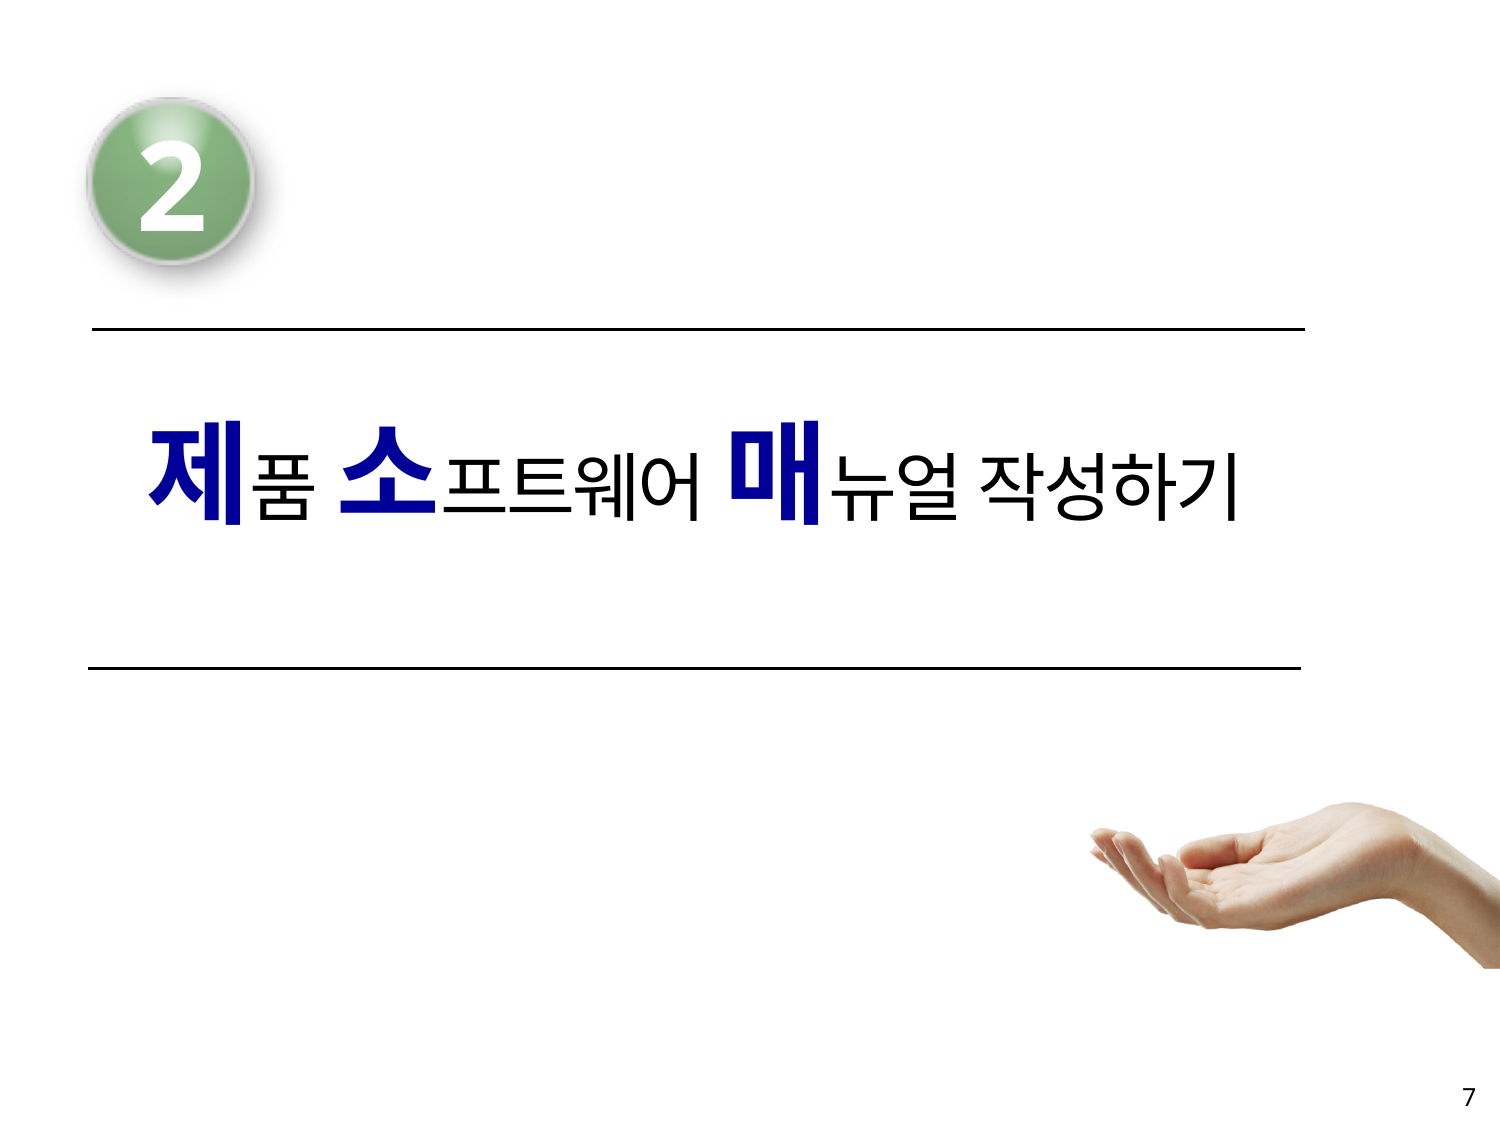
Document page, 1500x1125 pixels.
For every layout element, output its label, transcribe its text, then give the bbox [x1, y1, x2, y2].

text_box 제품 소프트웨어 매뉴얼 작성하기 [131, 395, 1260, 545]
slide_number 7 [1362, 1079, 1492, 1117]
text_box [68, 82, 293, 307]
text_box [997, 553, 1500, 970]
